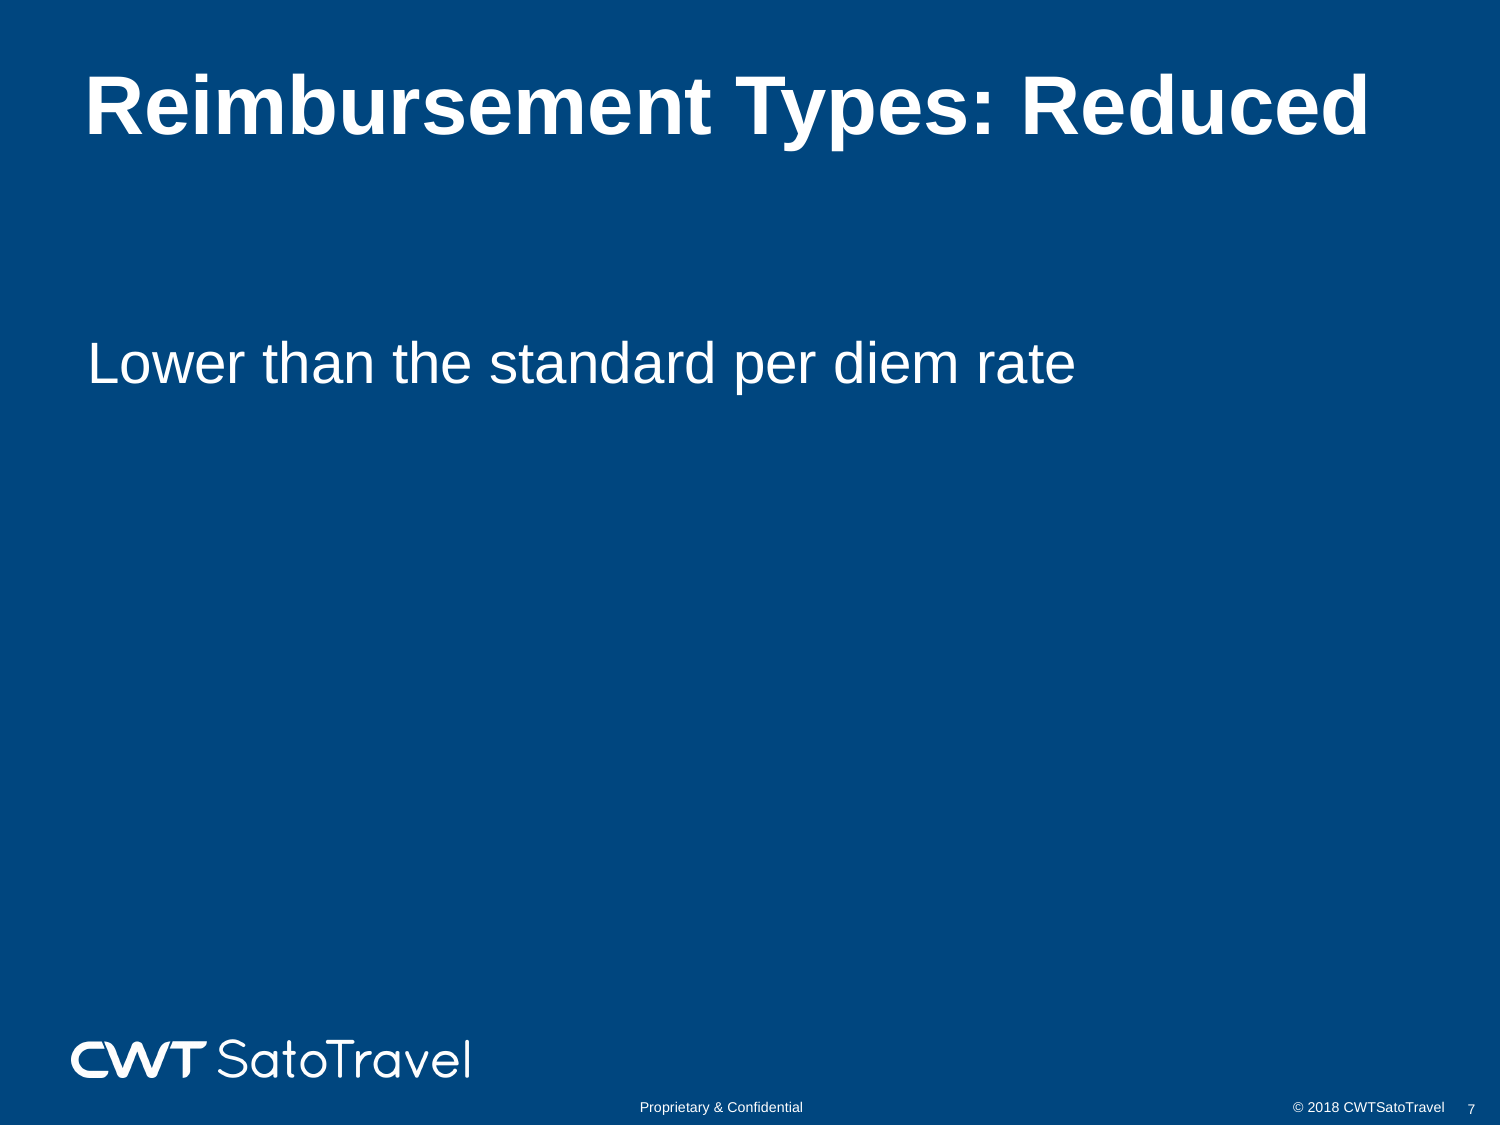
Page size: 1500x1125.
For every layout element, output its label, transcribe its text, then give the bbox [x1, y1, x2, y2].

picture [71, 1039, 469, 1078]
title Reimbursement Types: Reduced [69, 87, 1439, 163]
list Lower than the standard per diem rate [87, 324, 1388, 963]
slide_number 7 [1449, 1100, 1476, 1116]
footer Proprietary & Confidential © 2018 CWTSatoTravel [625, 1090, 1500, 1125]
